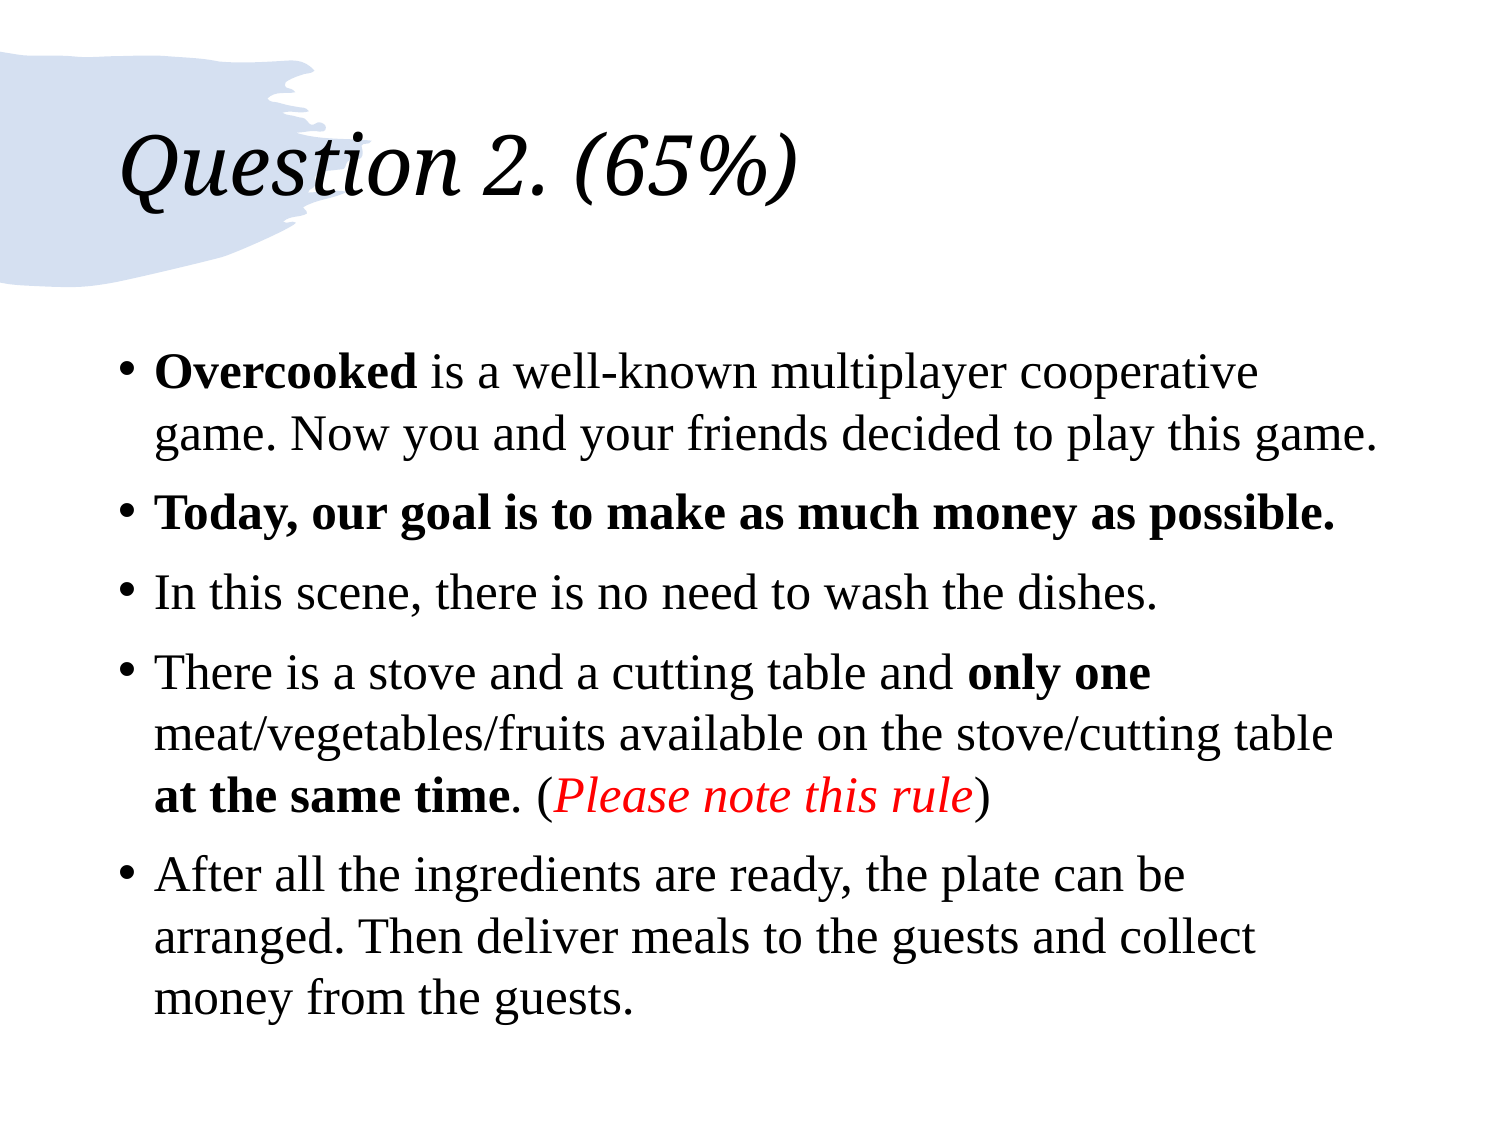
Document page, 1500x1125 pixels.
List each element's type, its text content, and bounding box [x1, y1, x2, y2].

list Overcooked is a well-known multiplayer cooperative game. Now you and your friends decided to play this game. Today, our goal is to make as much money as possible. In this scene, there is no need to wash the dishes. There is a stove and a cutting table and only one meat/vegetables/fruits available on the stove/cutting table at the same time. (Please note this rule) After all the ingredients are ready, the plate can be arranged. Then deliver meals to the guests and collect money from the guests. [103, 329, 1397, 1066]
title Question 2. (65%) [103, 59, 1397, 278]
